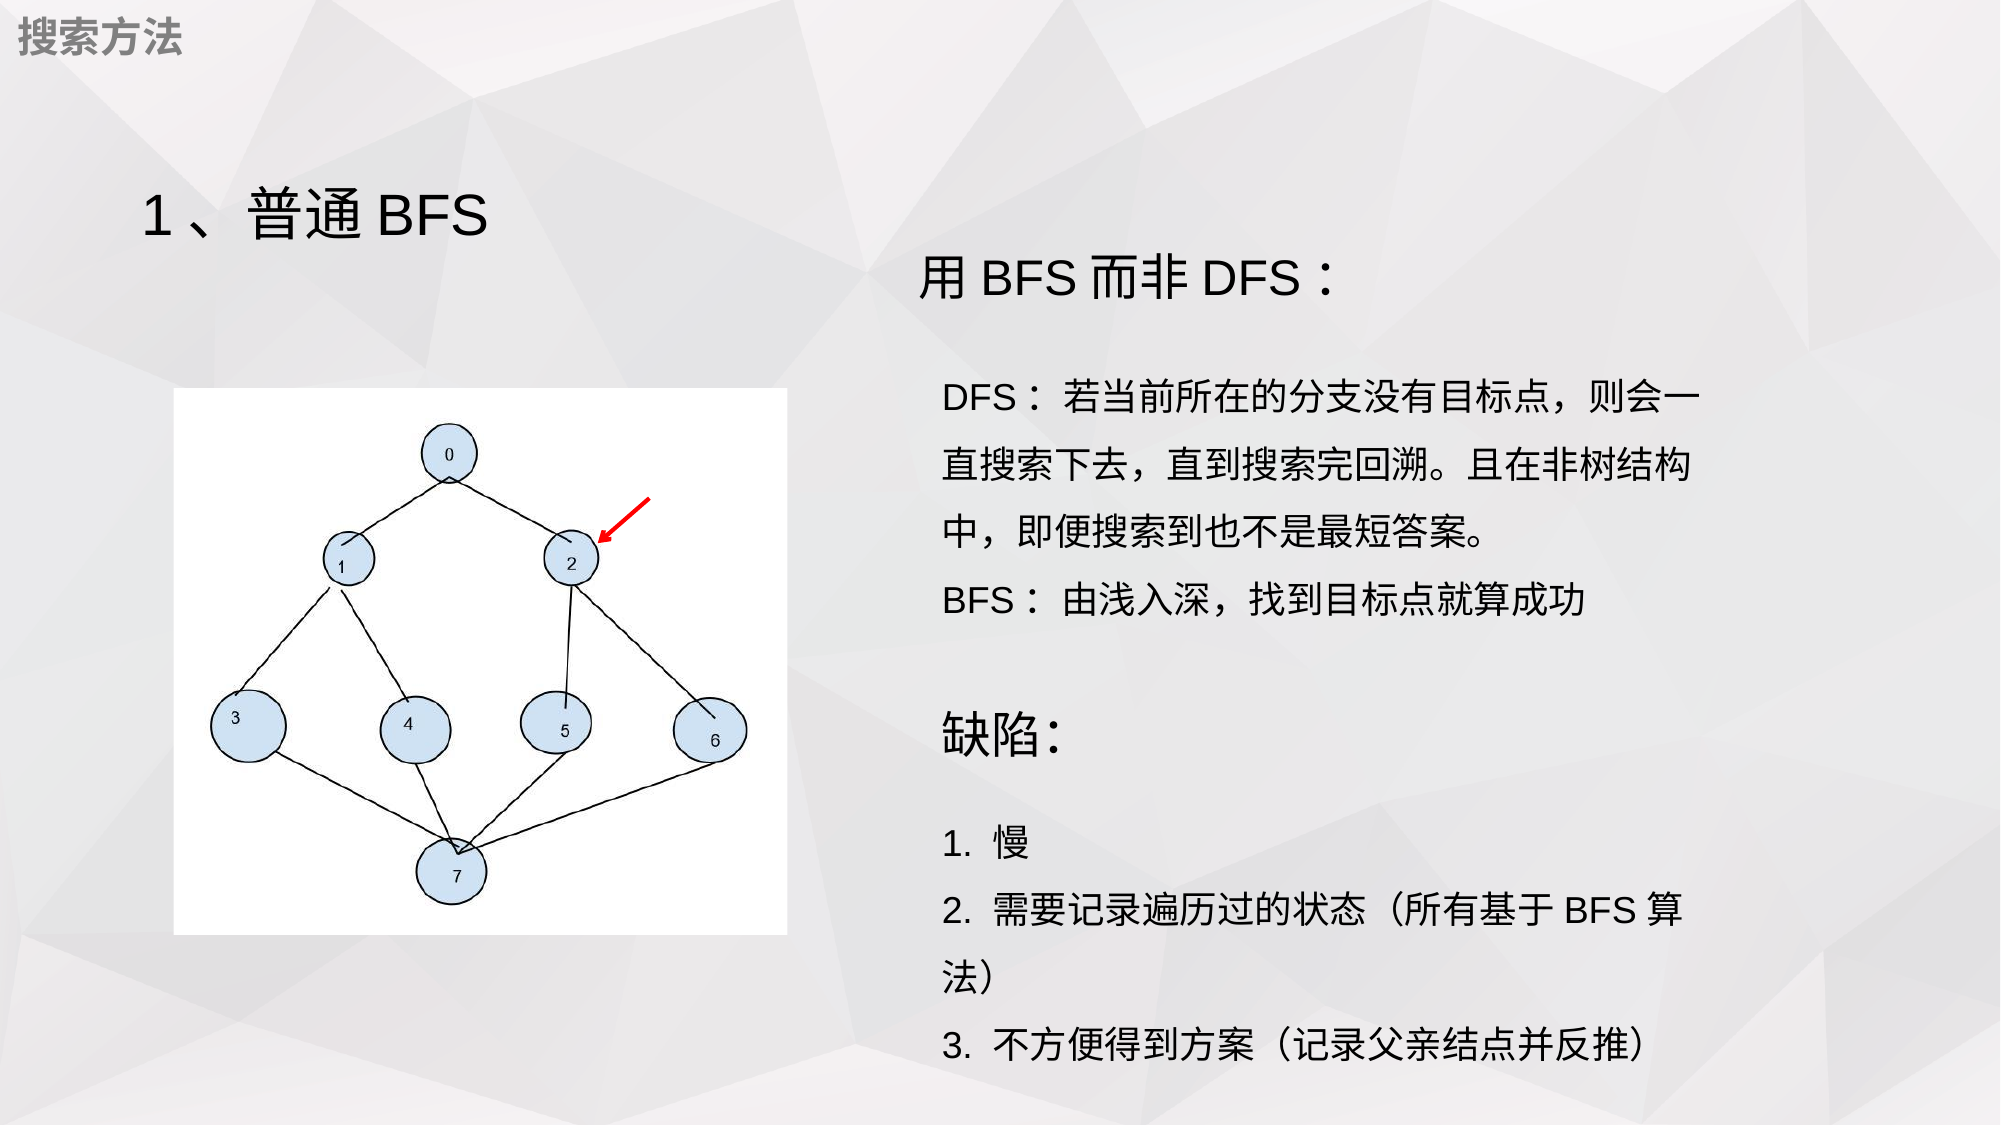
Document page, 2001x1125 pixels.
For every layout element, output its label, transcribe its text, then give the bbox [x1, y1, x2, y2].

text_box 1、普通BFS [126, 170, 505, 255]
picture [0, 0, 2001, 1125]
text_box 搜索方法 [2, 3, 668, 68]
text_box 用BFS而非DFS： [903, 238, 1378, 314]
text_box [597, 498, 650, 544]
text_box 1. 慢 2. 需要记录遍历过的状态（所有基于BFS算法） 3. 不方便得到方案（记录父亲结点并反推） [927, 788, 1735, 1074]
text_box 缺陷： [927, 695, 1107, 771]
text_box DFS：若当前所在的分支没有目标点，则会一直搜索下去，直到搜索完回溯。且在非树结构中，即便搜索到也不是最短答案。 BFS：由浅入深，找到目标点就算成功 [927, 343, 1735, 628]
